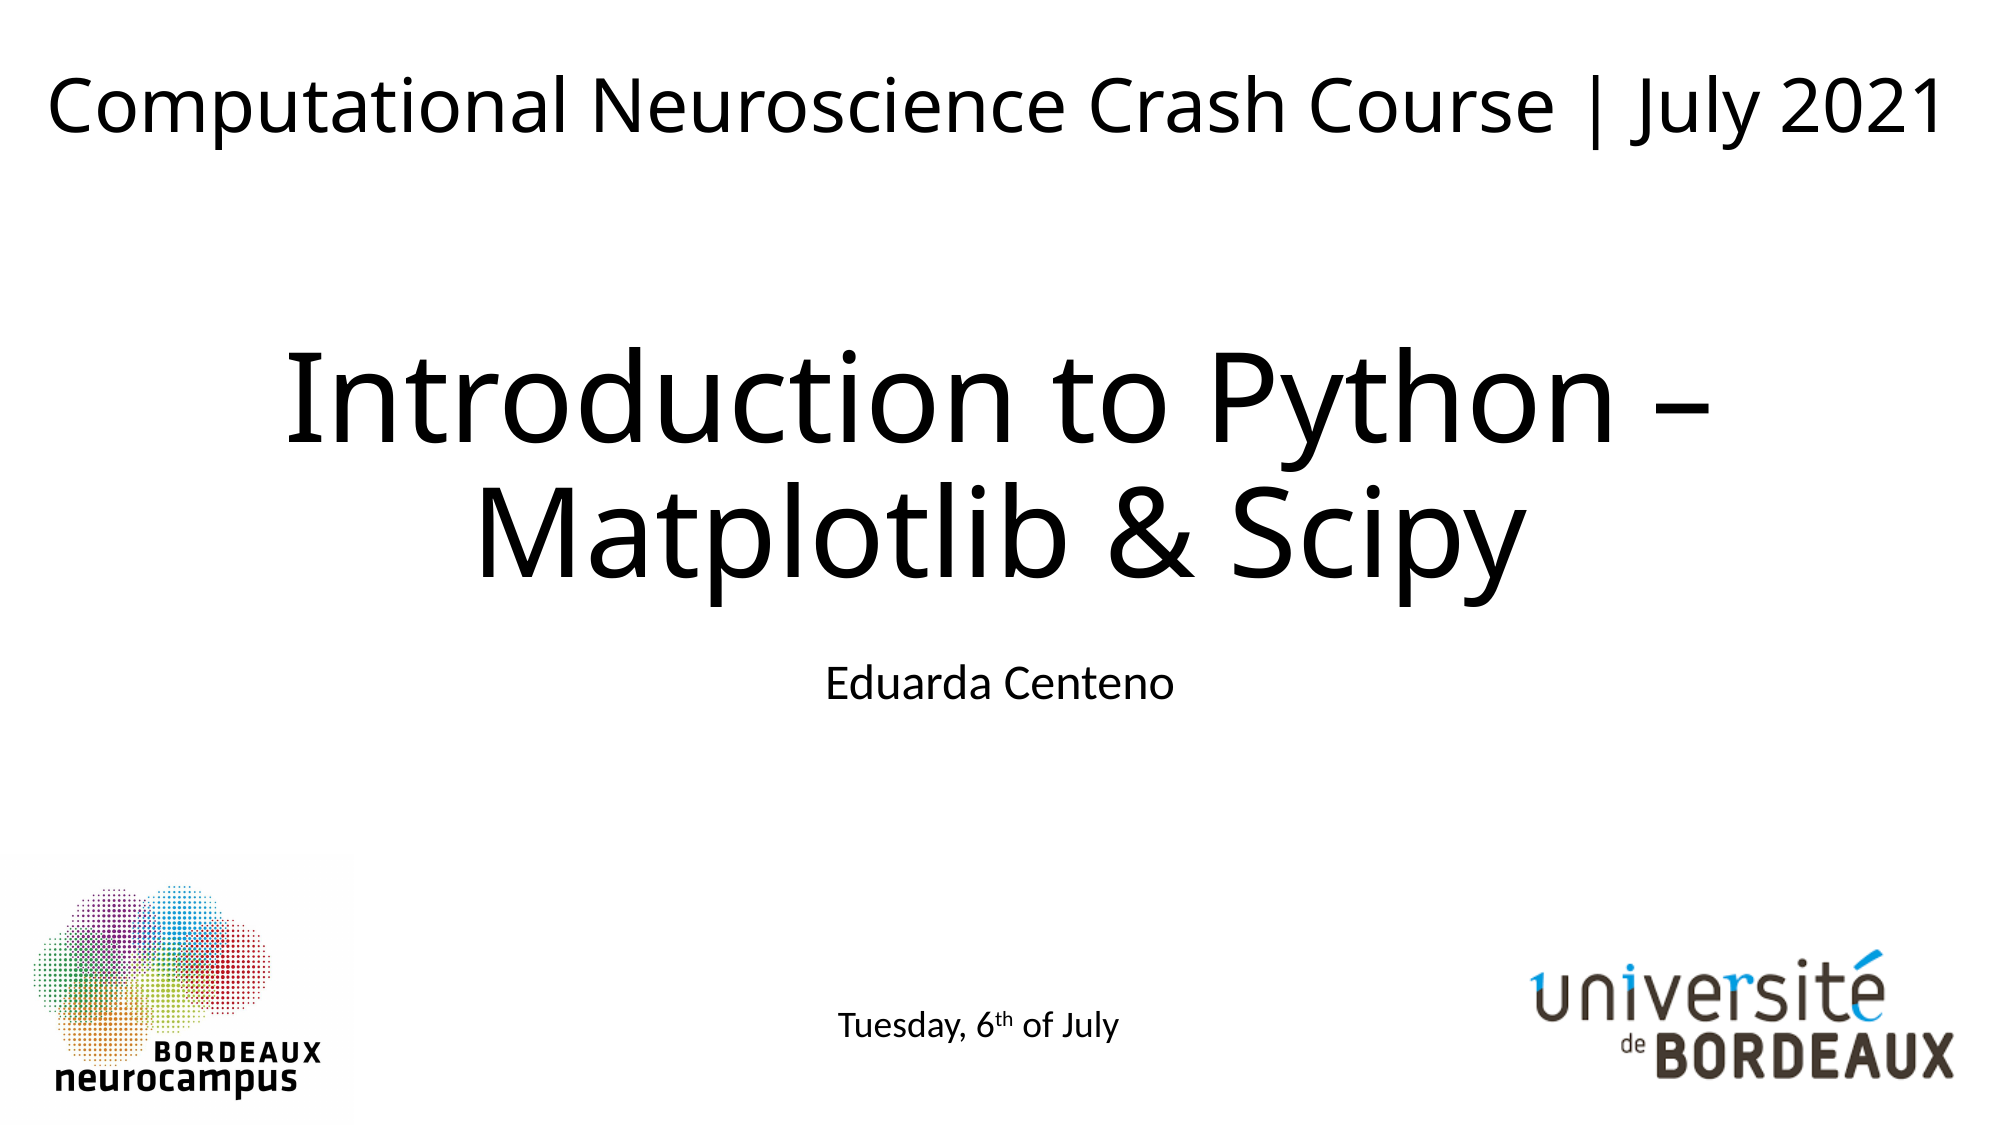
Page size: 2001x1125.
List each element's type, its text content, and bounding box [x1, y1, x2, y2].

subtitle Eduarda Centeno [249, 648, 1750, 921]
picture [1491, 921, 2000, 1125]
title Introduction to Python – Matplotlib & Scipy [249, 220, 1750, 612]
text_box Computational Neuroscience Crash Course | July 2021 [0, 0, 2000, 156]
picture [0, 854, 354, 1125]
text_box Tuesday, 6th of July [823, 993, 1177, 1053]
